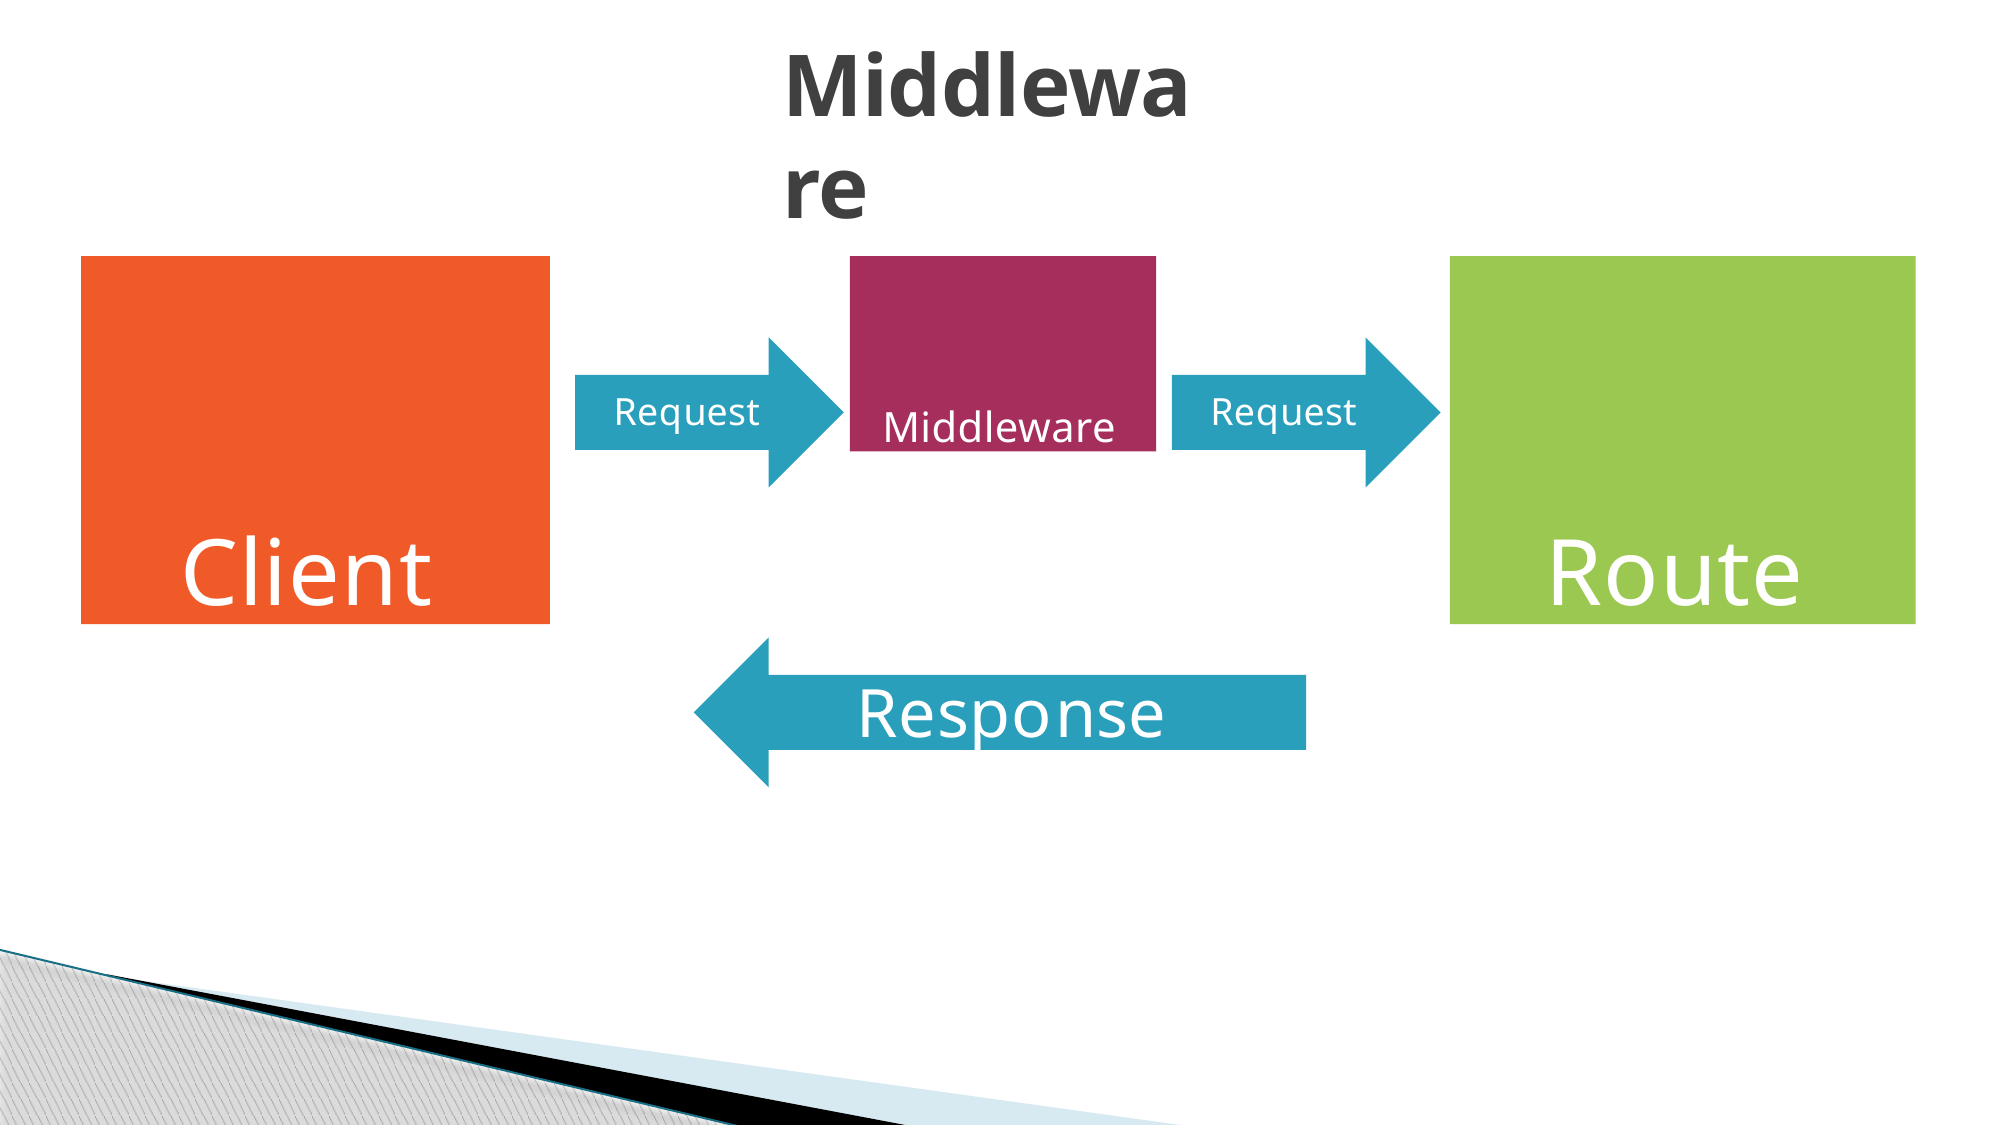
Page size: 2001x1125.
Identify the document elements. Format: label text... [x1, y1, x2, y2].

text_box [575, 337, 844, 488]
title Middleware [780, 28, 1206, 236]
text_box [693, 637, 854, 788]
text_box [1184, 674, 1307, 750]
text_box [1171, 337, 1441, 488]
text_box Middleware [849, 256, 1157, 452]
text_box Request [611, 385, 770, 433]
text_box Request [1208, 385, 1367, 433]
text_box Route [1449, 256, 1916, 625]
text_box Response [854, 668, 1184, 751]
text_box Client [81, 256, 550, 625]
